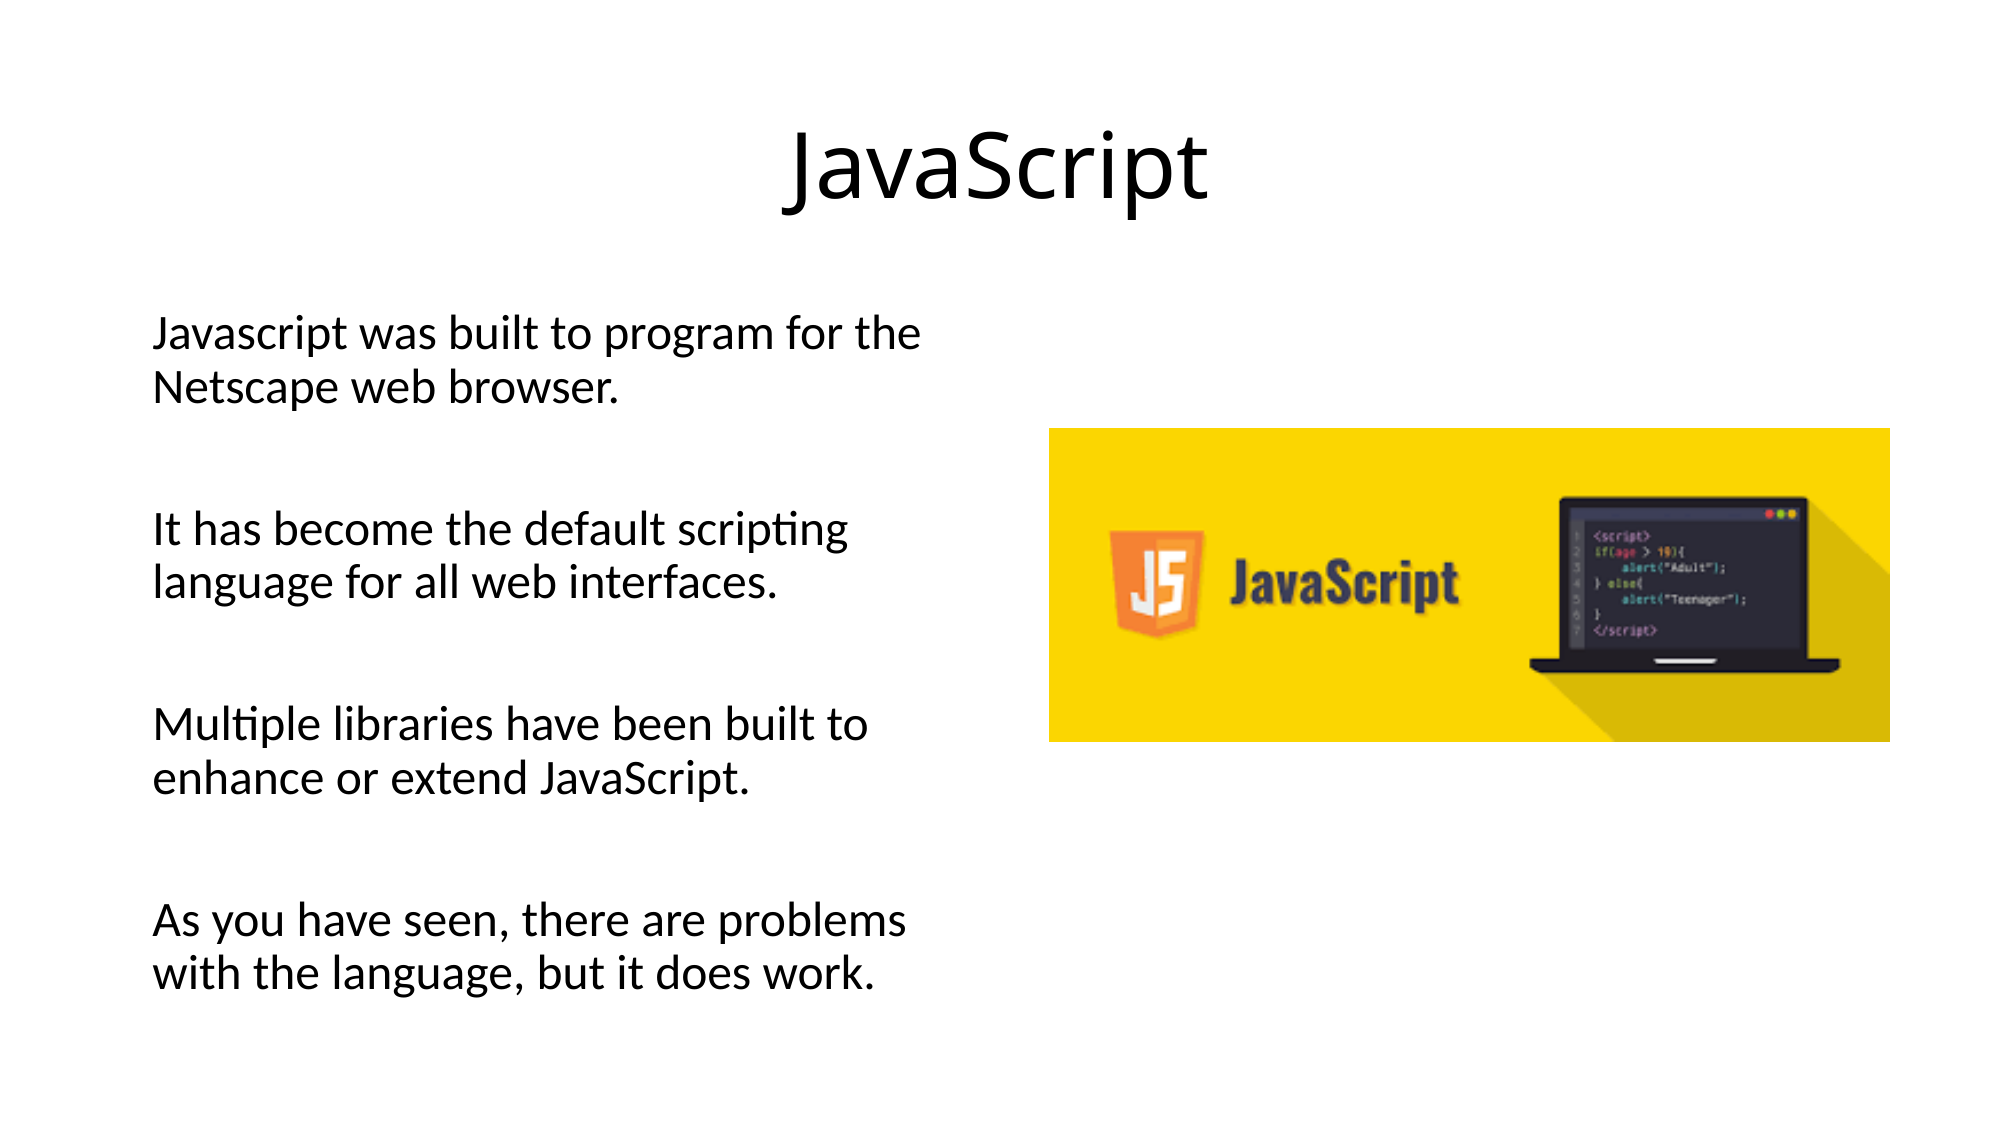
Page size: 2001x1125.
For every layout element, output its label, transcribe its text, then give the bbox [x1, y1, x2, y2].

title JavaScript [137, 59, 1863, 278]
list Javascript was built to program for the Netscape web browser. It has become the default scripting language for all web interfaces. Multiple libraries have been built to enhance or extend JavaScript. As you have seen, there are problems with the language, but it does work. [137, 299, 975, 1014]
picture [1049, 428, 1890, 743]
